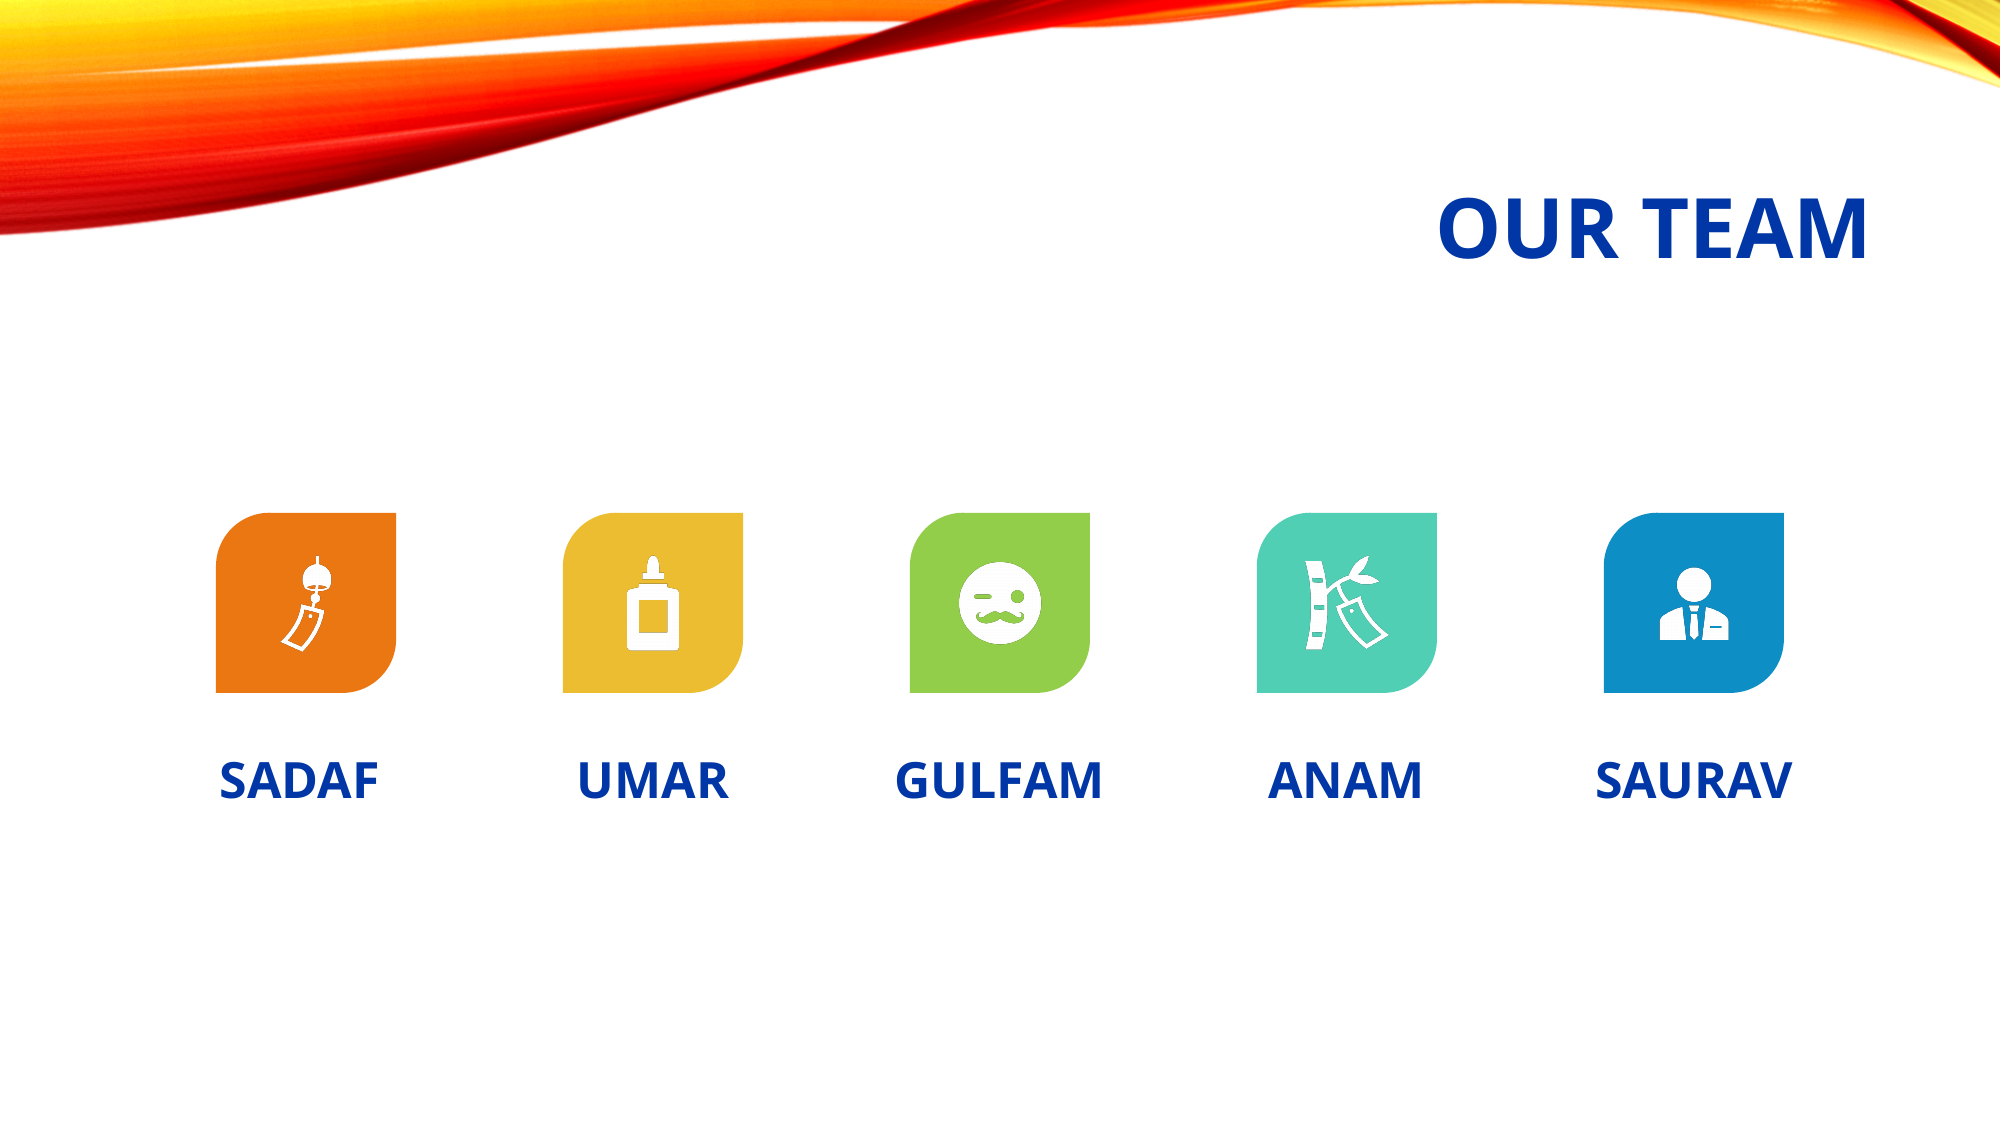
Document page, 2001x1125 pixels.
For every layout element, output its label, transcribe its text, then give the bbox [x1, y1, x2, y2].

title Our team [474, 237, 1888, 338]
picture [0, 0, 2000, 237]
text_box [112, 400, 1888, 980]
